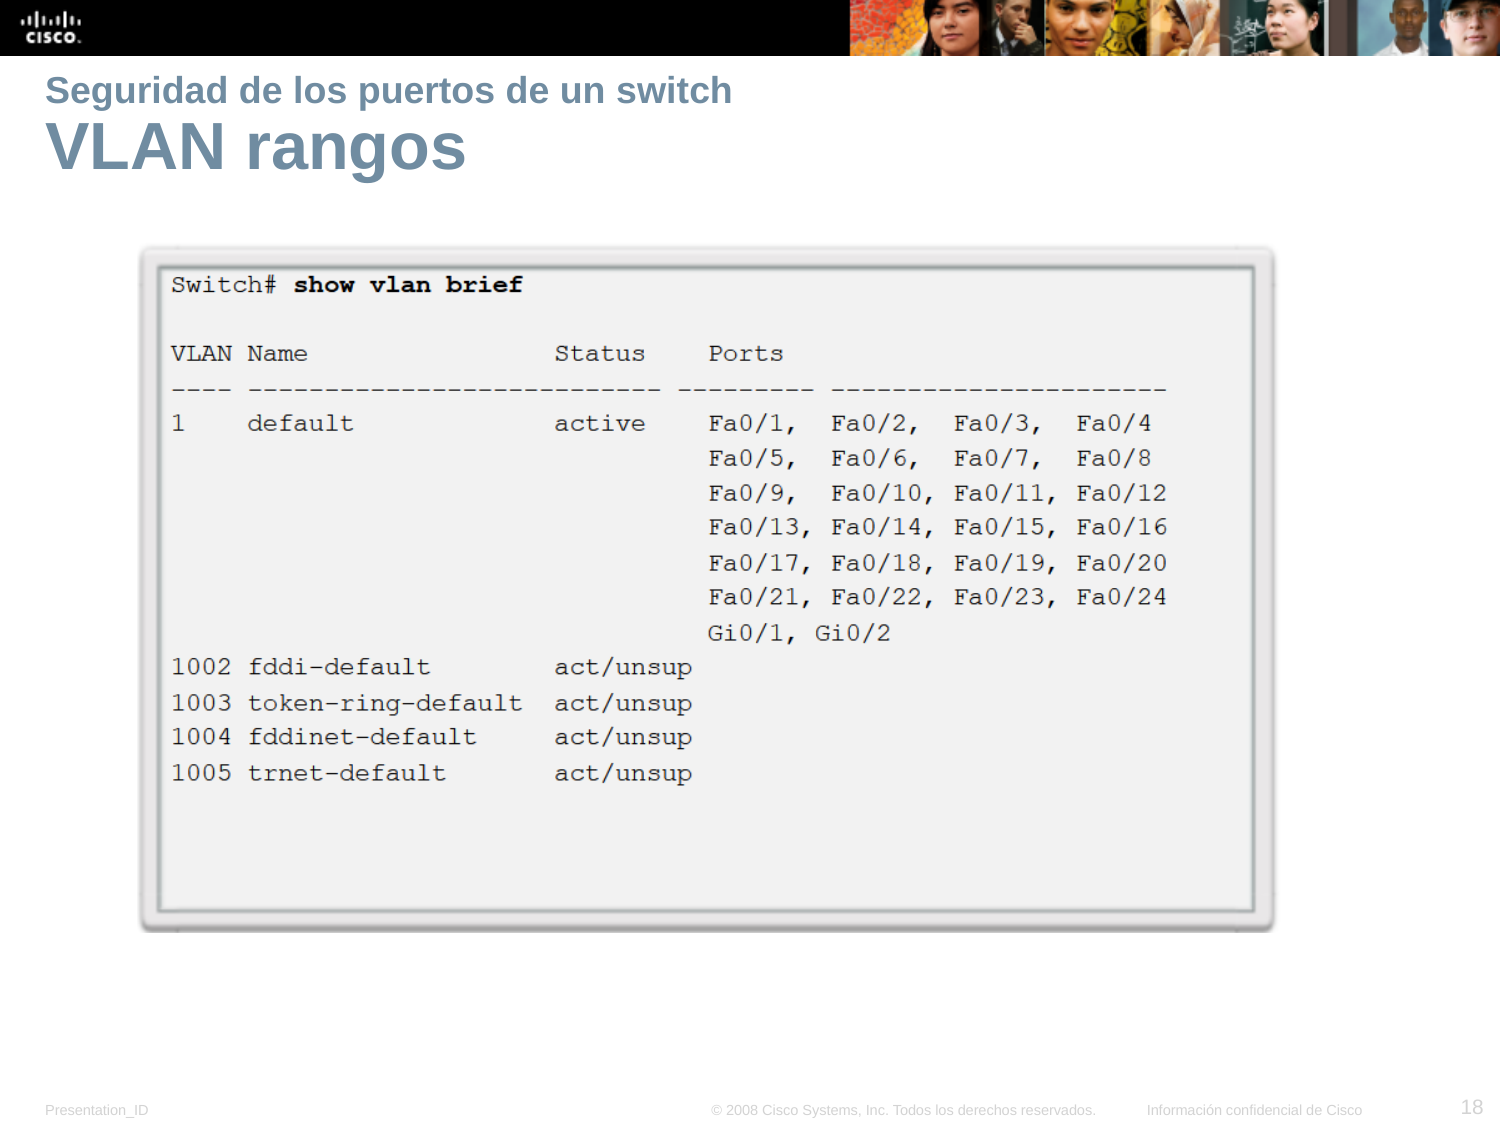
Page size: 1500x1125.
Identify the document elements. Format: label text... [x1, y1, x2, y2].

picture [0, 0, 1500, 56]
picture [136, 241, 1282, 934]
title Seguridad de los puertos de un switch VLAN rangos [31, 64, 1471, 203]
